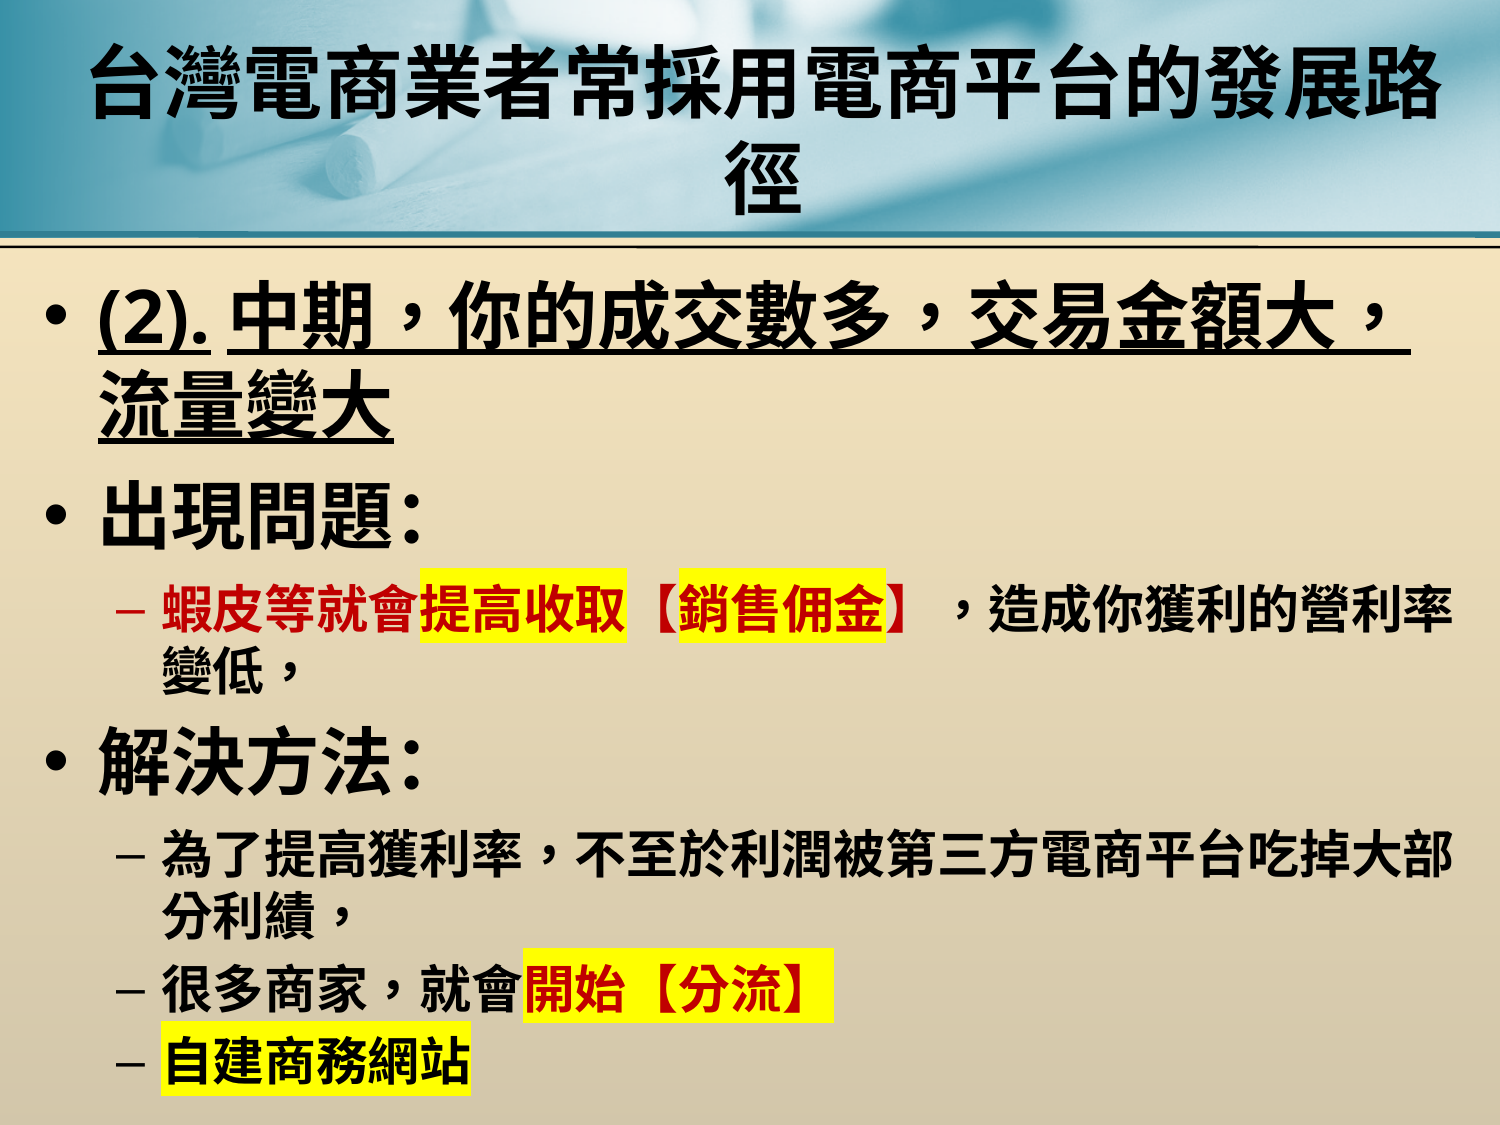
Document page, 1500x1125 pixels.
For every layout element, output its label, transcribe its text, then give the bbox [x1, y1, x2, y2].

list (2).中期，你的成交數多，交易金額大，流量變大 出現問題： 蝦皮等就會提高收取【銷售佣金】，造成你獲利的營利率變低， 解決方法： 為了提高獲利率，不至於利潤被第三方電商平台吃掉大部分利績， 很多商家，就會開始【分流】 自建商務網站 [29, 262, 1481, 1103]
title 台灣電商業者常採用電商平台的發展路徑 [45, 24, 1481, 233]
